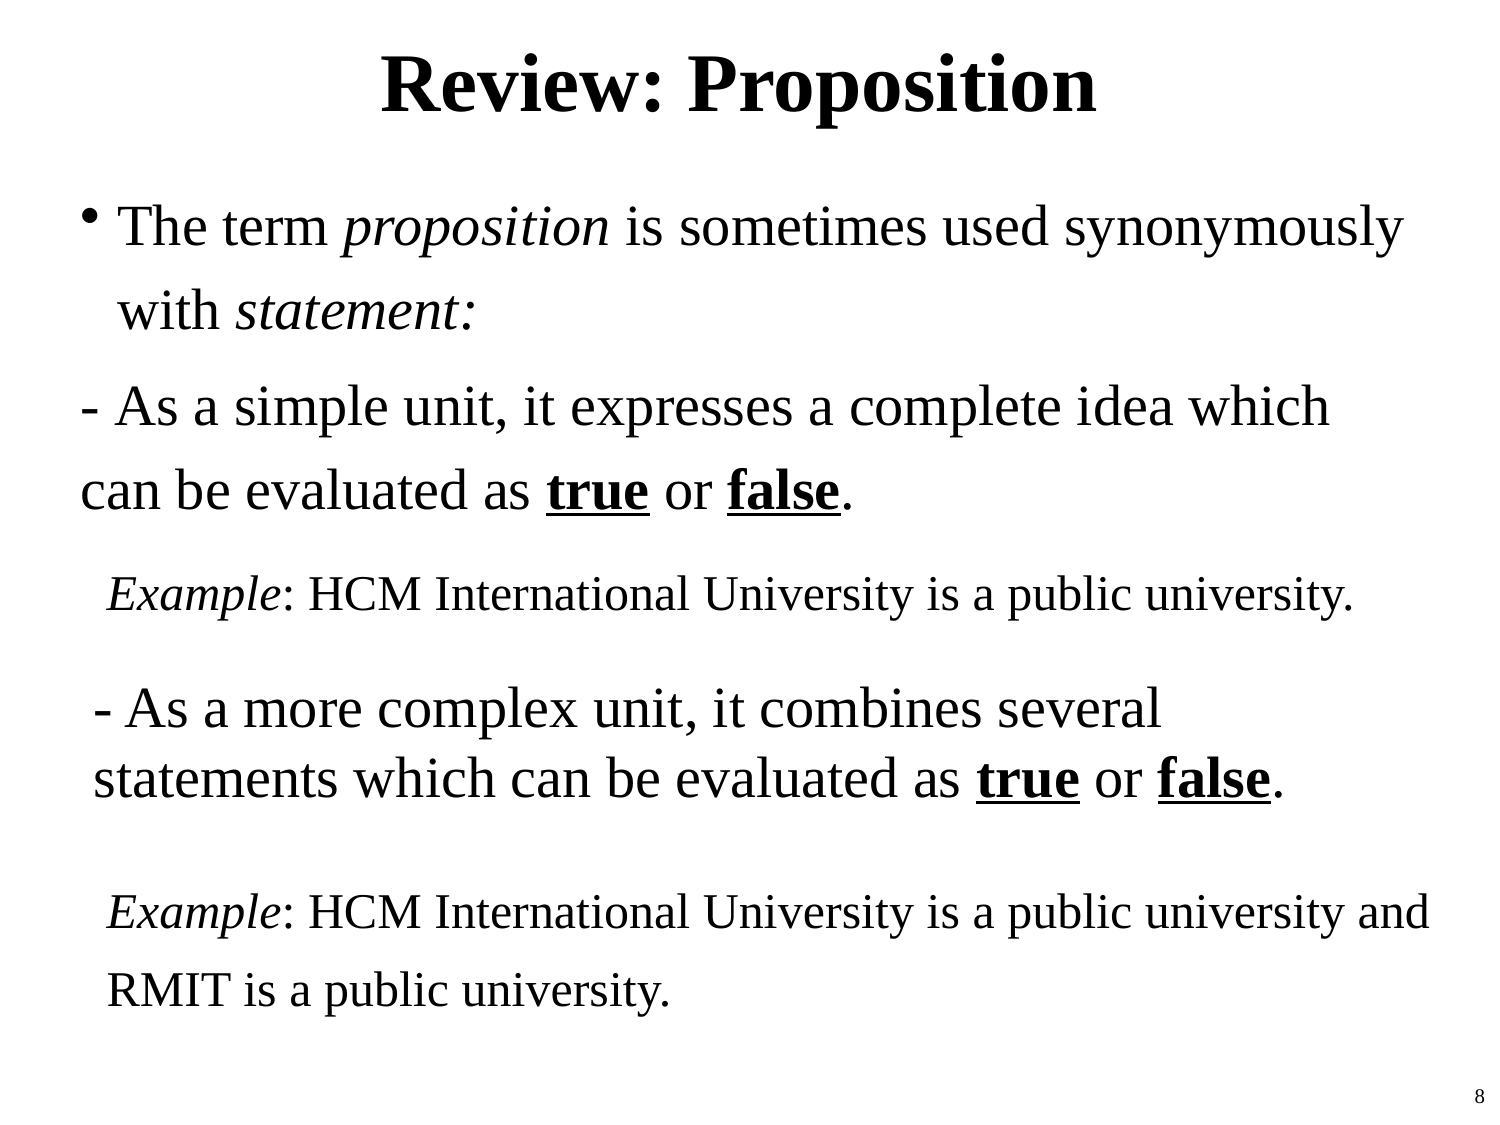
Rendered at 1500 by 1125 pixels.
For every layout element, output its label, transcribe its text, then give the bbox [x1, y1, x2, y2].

slide_number 8 [1187, 1074, 1500, 1125]
title Review: Proposition [112, 6, 1388, 150]
text_box Example: HCM International University is a public university and RMIT is a public university. [91, 852, 1461, 1024]
text_box - As a more complex unit, it combines several statements which can be evaluated as true or false. [78, 661, 1422, 816]
text_box Example: HCM International University is a public university. [91, 535, 1435, 629]
list The term proposition is sometimes used synonymously with statement: - As a simple unit, it expresses a complete idea which can be evaluated as true or false. [65, 165, 1435, 431]
